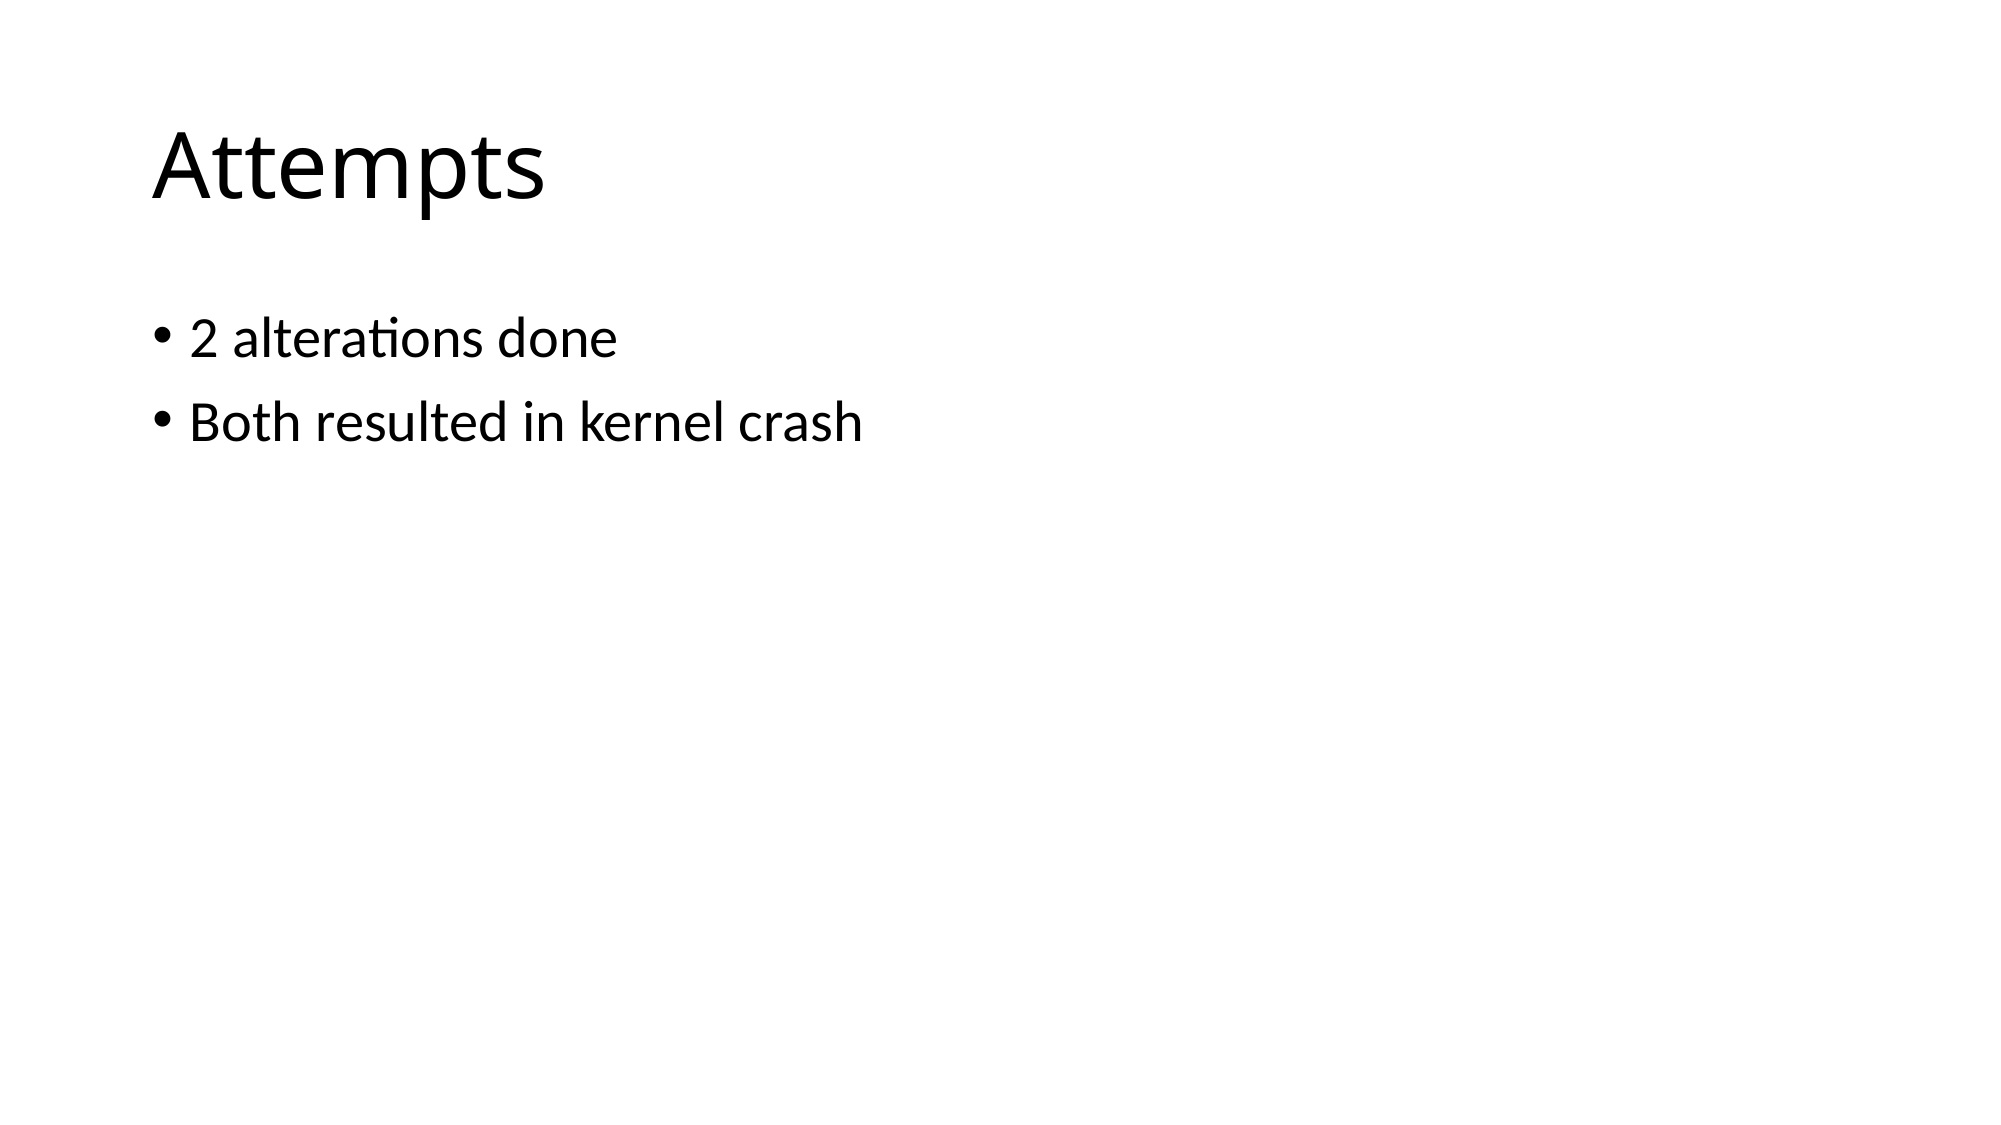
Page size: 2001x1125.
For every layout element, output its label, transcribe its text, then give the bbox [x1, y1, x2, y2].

list 2 alterations done Both resulted in kernel crash [137, 299, 1863, 1014]
title Attempts [137, 59, 1863, 278]
